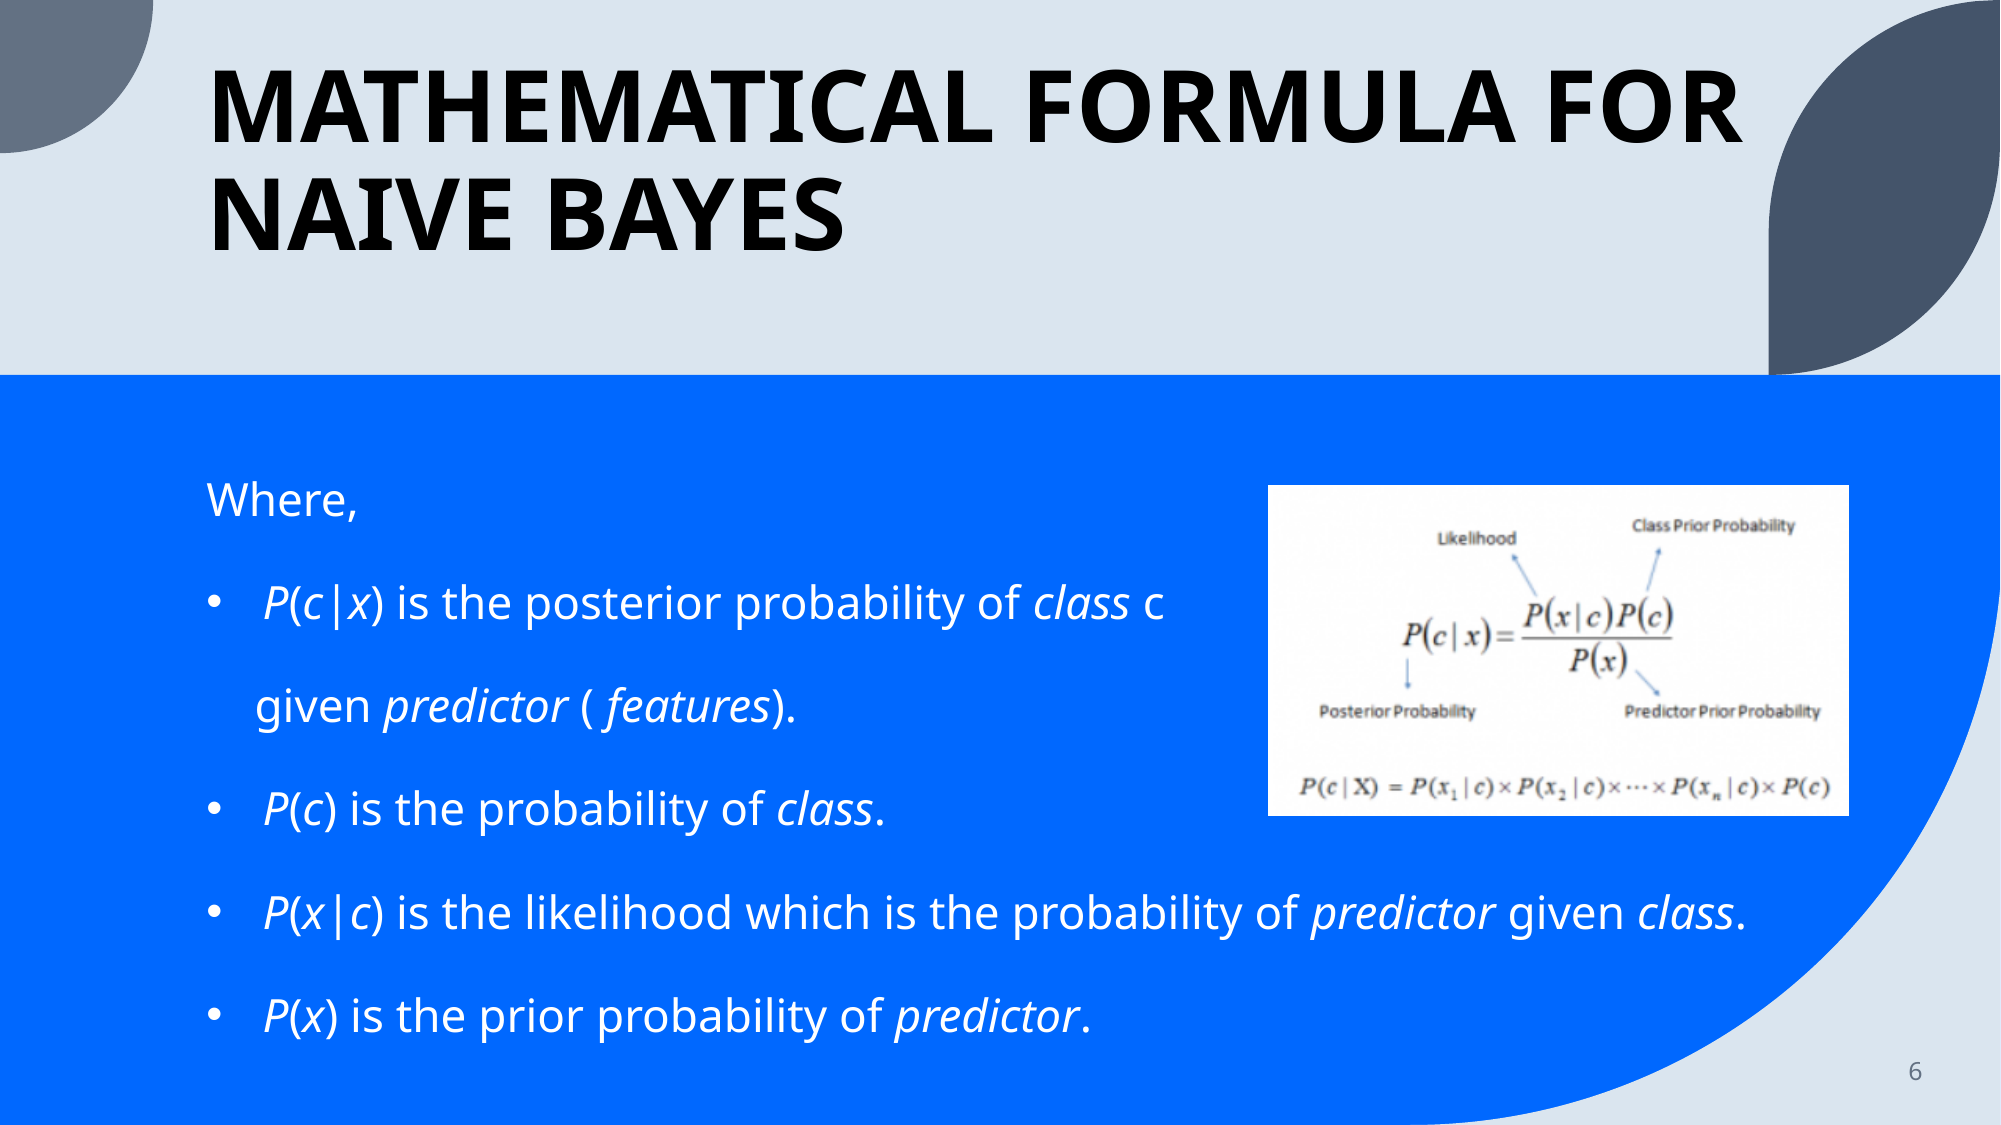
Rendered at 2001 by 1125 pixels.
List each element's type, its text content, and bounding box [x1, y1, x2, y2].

picture [1268, 485, 1849, 816]
title MATHEMATICAL FORMULA FOR NAIVE BAYES [191, 62, 1796, 280]
slide_number 6 [1674, 1042, 1938, 1103]
list Where, P(c|x) is the posterior probability of class c given predictor ( features). P(c) is the probability of class. P(x|c) is the likelihood which is the probability of predictor given class. P(x) is the prior probability of predictor. [191, 435, 1796, 999]
